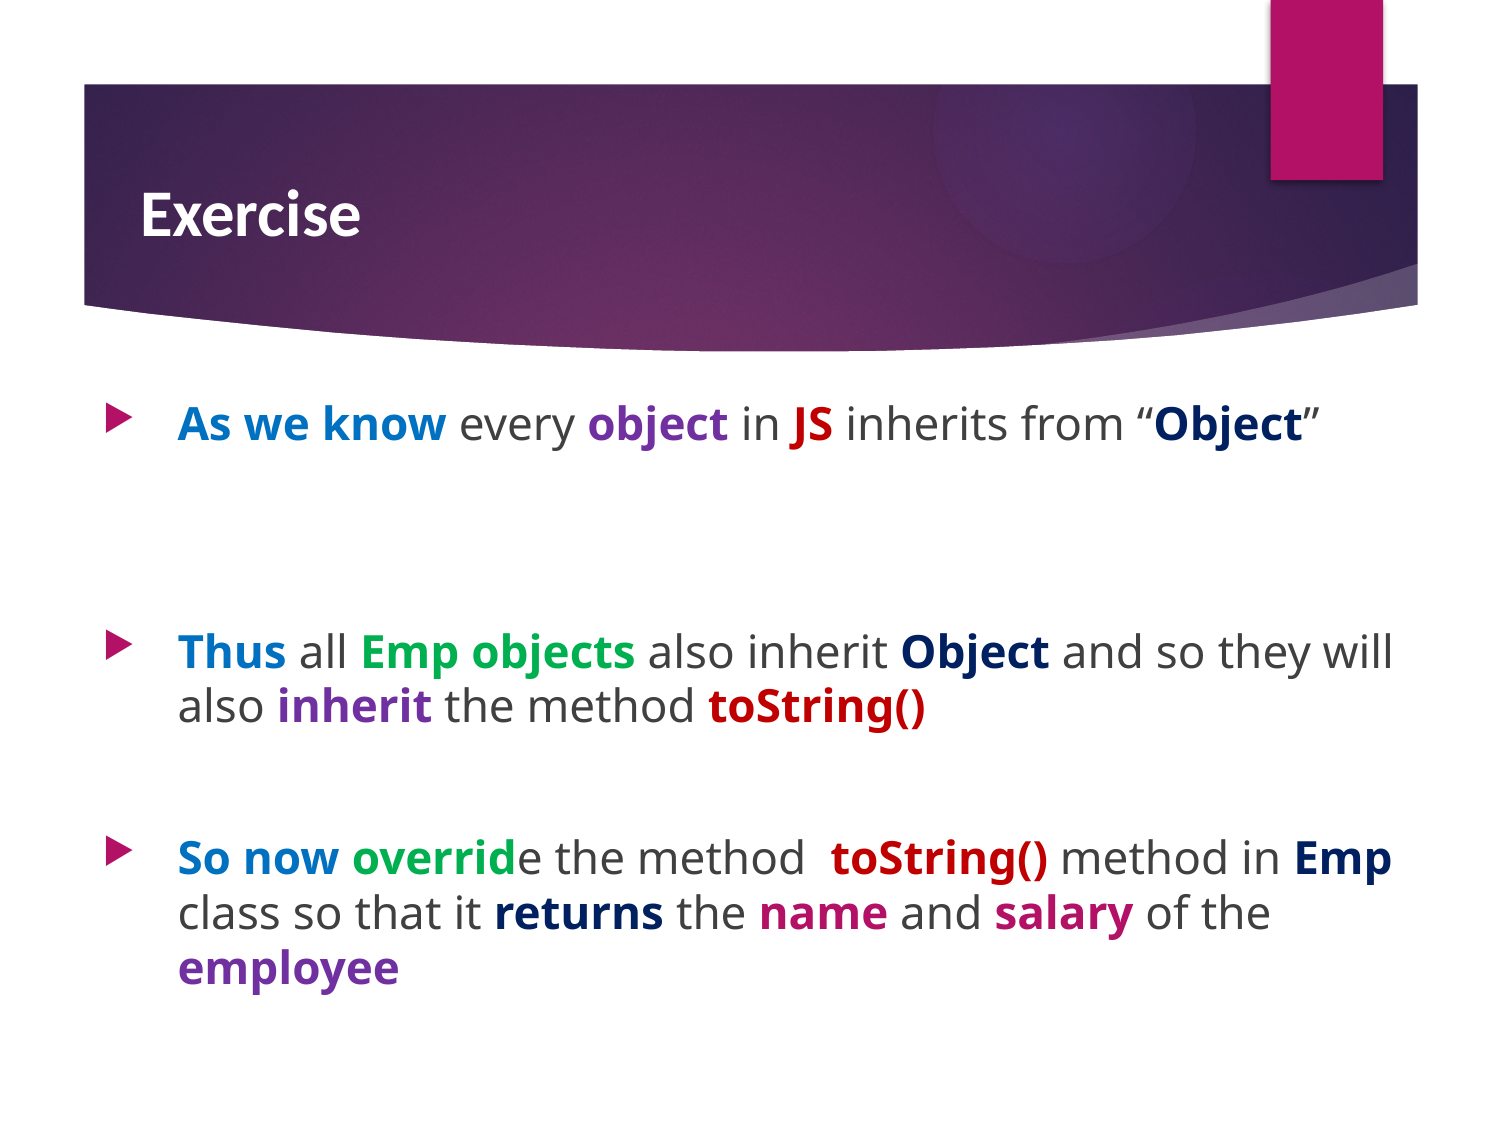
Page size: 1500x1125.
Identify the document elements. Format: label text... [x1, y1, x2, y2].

title Exercise [125, 112, 1500, 237]
list As we know every object in JS inherits from “Object” Thus all Emp objects also inherit Object and so they will also inherit the method toString() So now override the method toString() method in Emp class so that it returns the name and salary of the employee [87, 387, 1483, 1063]
